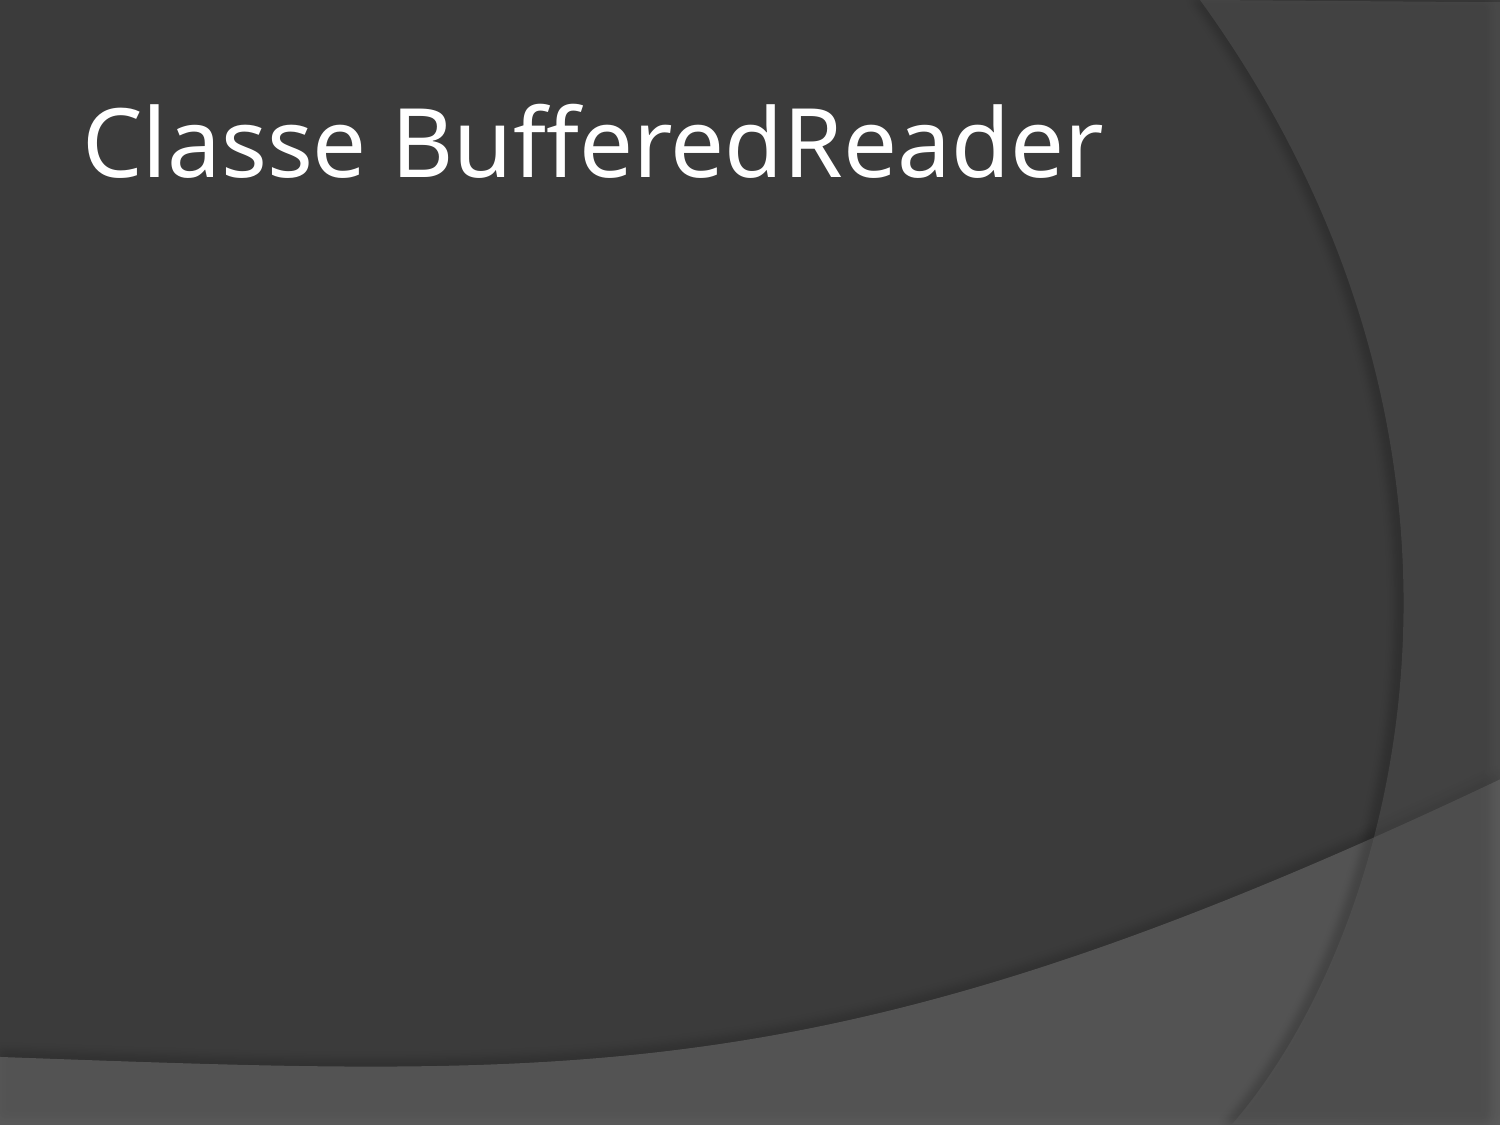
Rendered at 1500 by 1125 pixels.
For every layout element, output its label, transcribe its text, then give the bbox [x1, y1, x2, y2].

title Classe BufferedReader [74, 44, 1301, 233]
